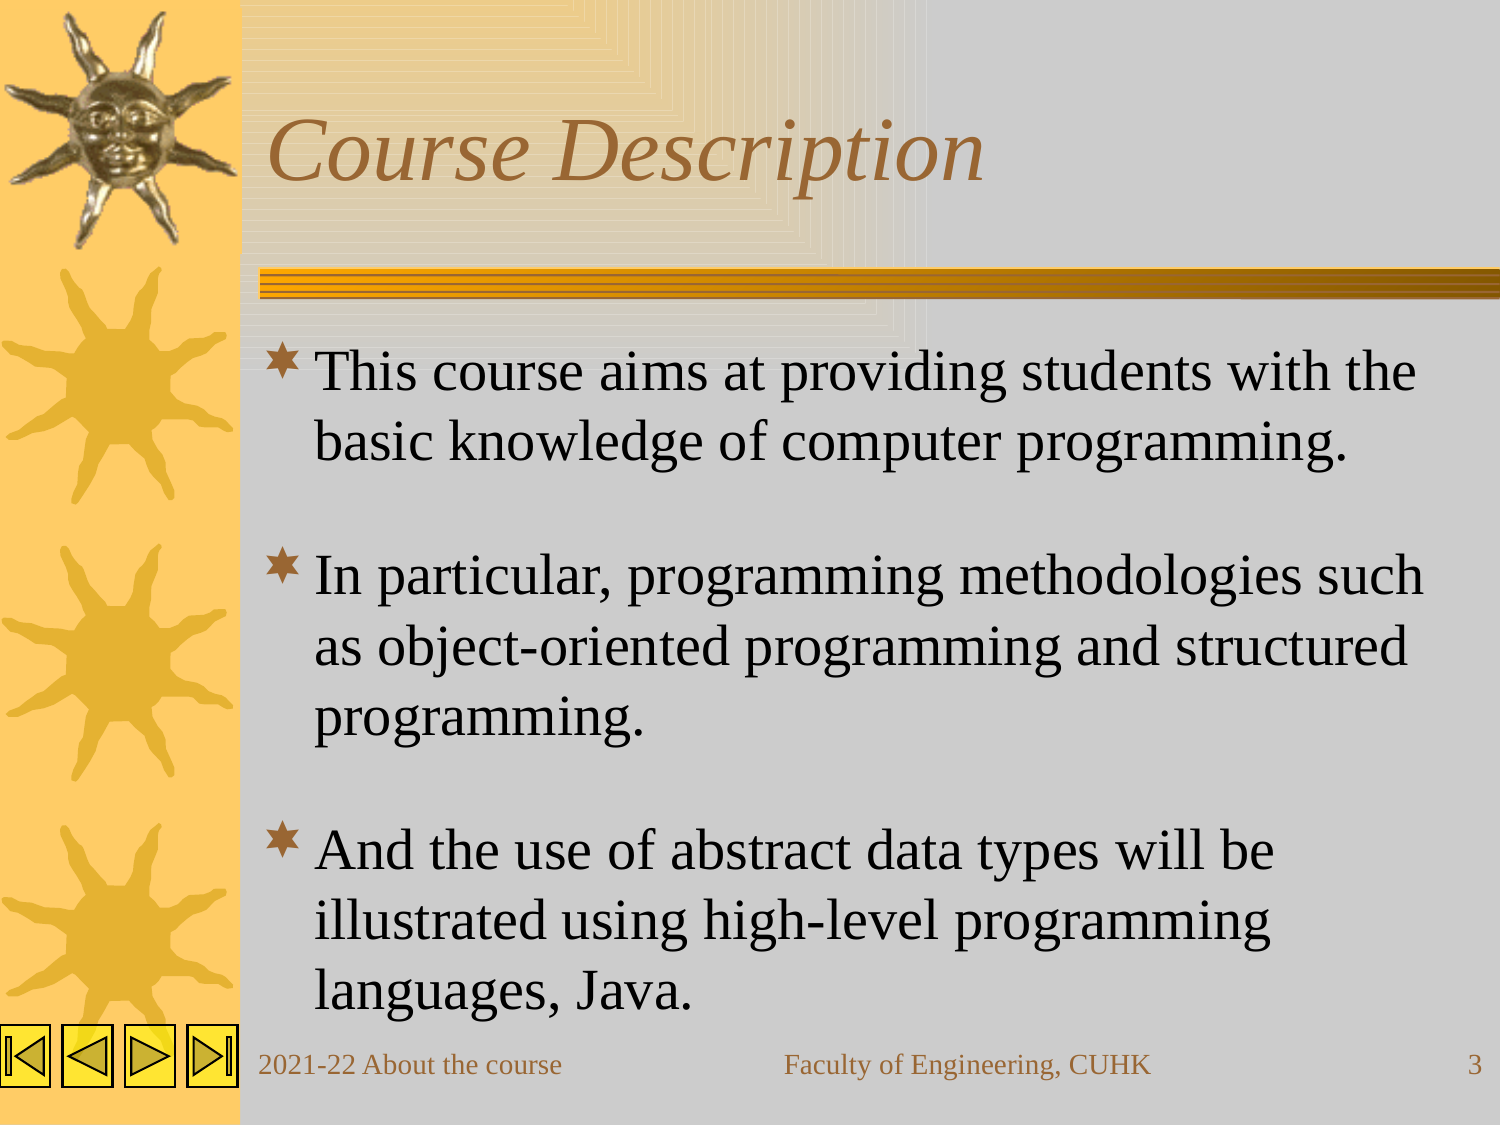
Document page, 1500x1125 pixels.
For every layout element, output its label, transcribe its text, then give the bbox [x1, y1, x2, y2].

picture [1, 8, 242, 254]
footer Faculty of Engineering, CUHK [622, 1025, 1313, 1100]
slide_number 3 [1337, 1025, 1498, 1100]
title Course Description [250, 50, 1492, 238]
list This course aims at providing students with the basic knowledge of computer programming. In particular, programming methodologies such as object-oriented programming and structured programming. And the use of abstract data types will be illustrated using high-level programming languages, Java. [242, 324, 1494, 1000]
slide_number 2021-22 About the course [242, 1025, 588, 1100]
